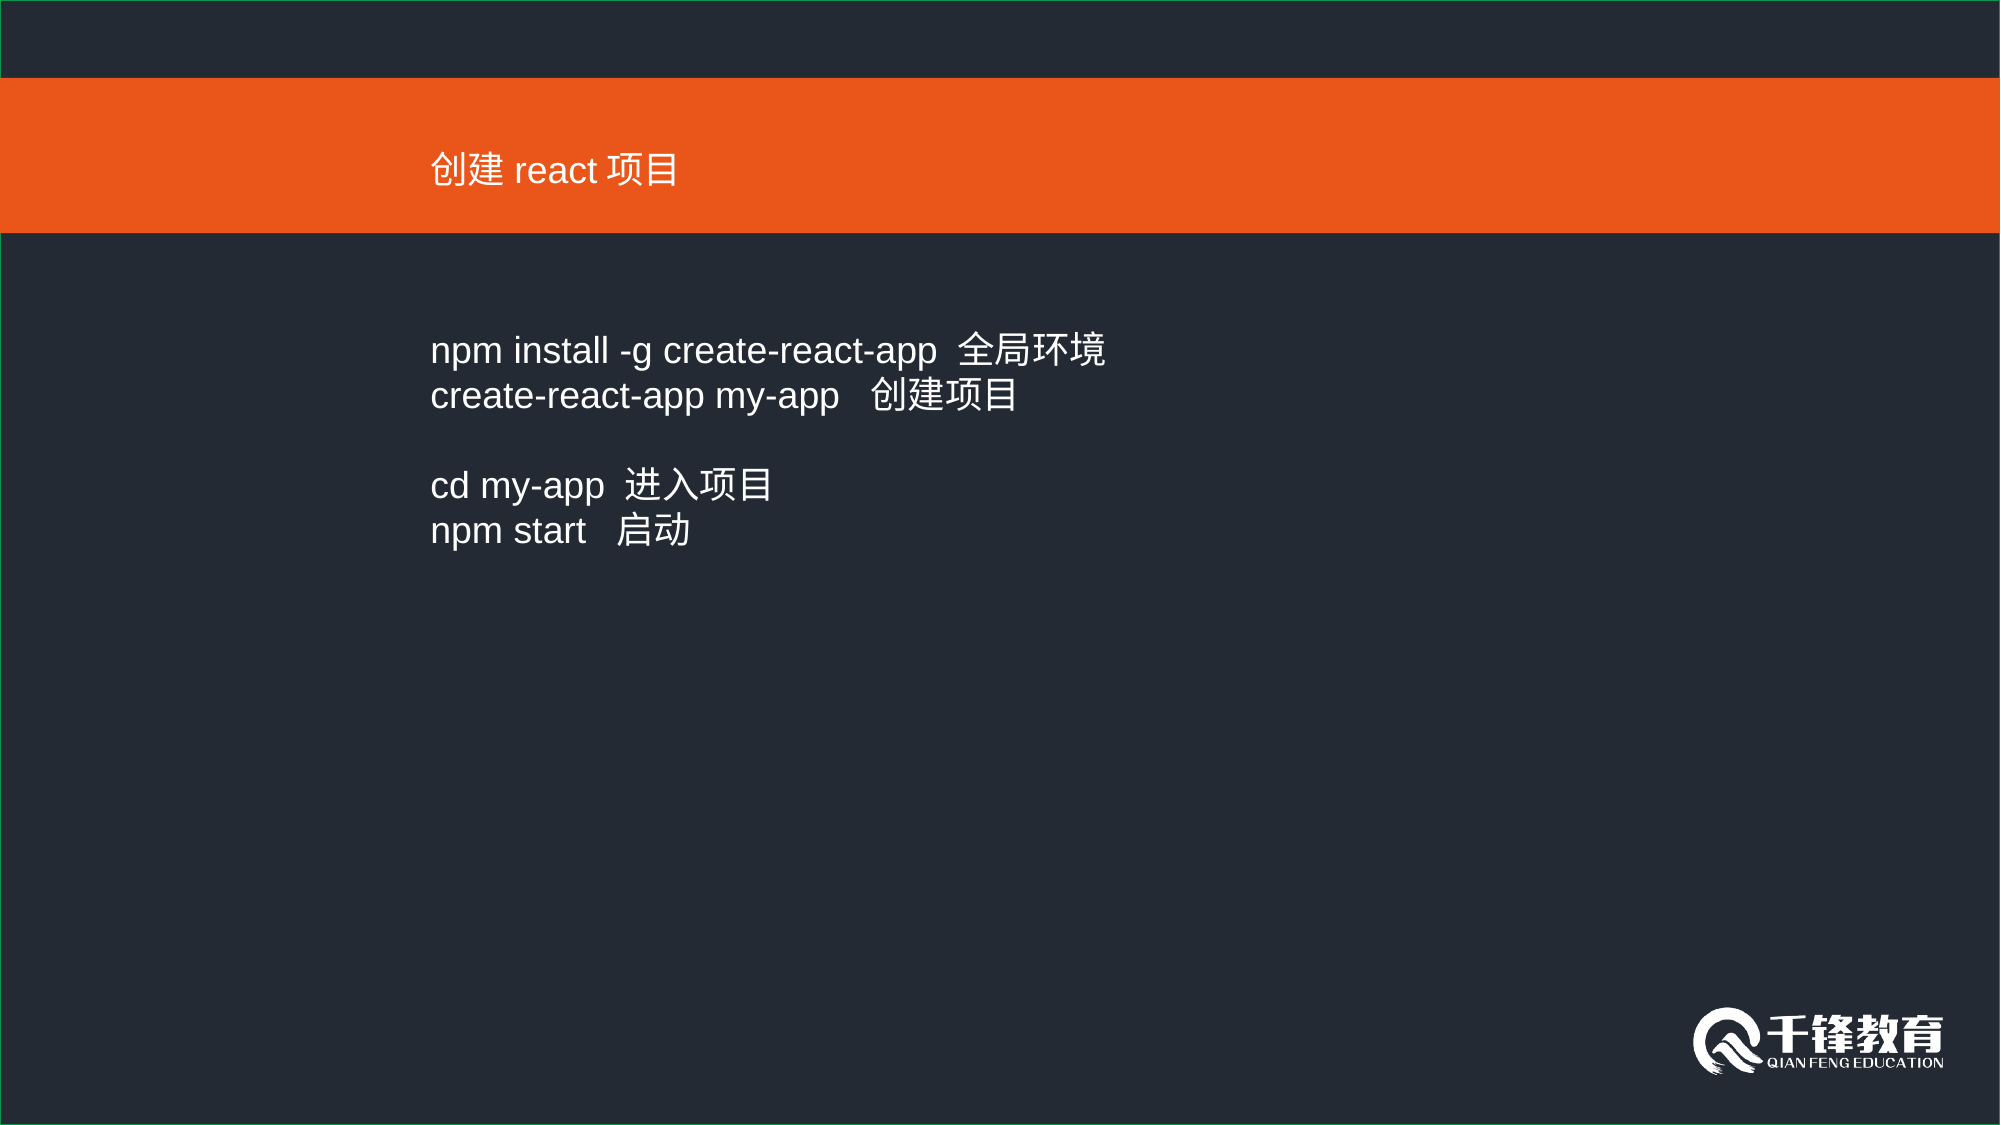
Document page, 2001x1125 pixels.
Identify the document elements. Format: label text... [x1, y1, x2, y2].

text_box [0, 77, 2000, 234]
text_box [0, 0, 2000, 77]
picture [1691, 1002, 1948, 1080]
text_box 创建react项目 npm install -g create-react-app 全局环境 create-react-app my-app 创建项目 cd my-app 进入项目 npm start 启动 [415, 138, 1267, 558]
text_box [0, 234, 2000, 1125]
